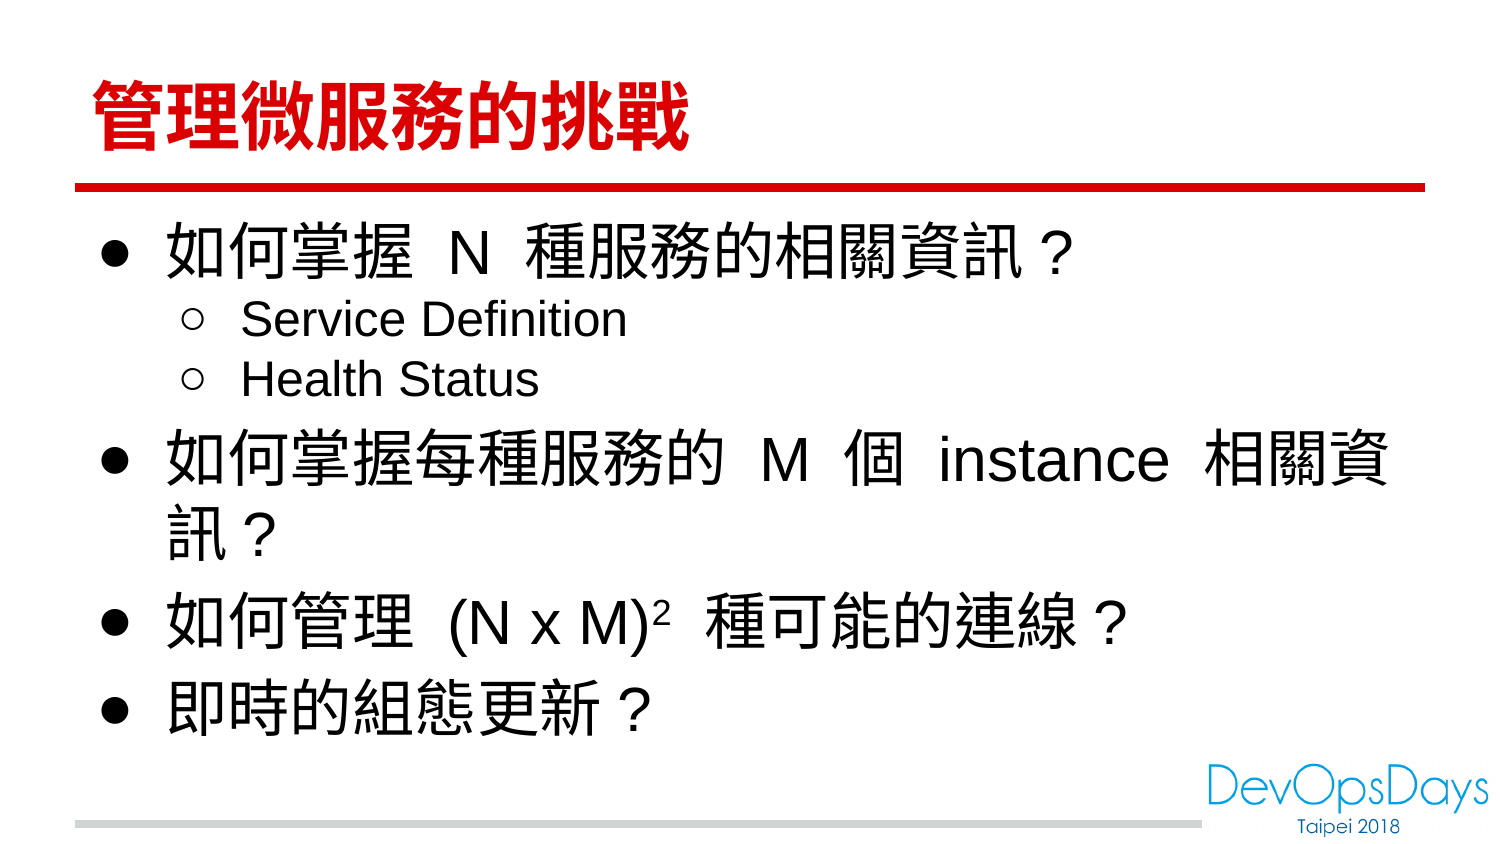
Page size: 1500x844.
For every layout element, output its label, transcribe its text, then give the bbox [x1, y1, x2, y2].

list 如何掌握 N 種服務的相關資訊? Service Definition Health Status 如何掌握每種服務的 M 個 instance 相關資訊? 如何管理 (N x M)2 種可能的連線? 即時的組態更新? [75, 196, 1425, 808]
picture [1202, 757, 1494, 844]
title 管理微服務的挑戰 [75, 33, 1425, 175]
picture [1425, 781, 1445, 802]
